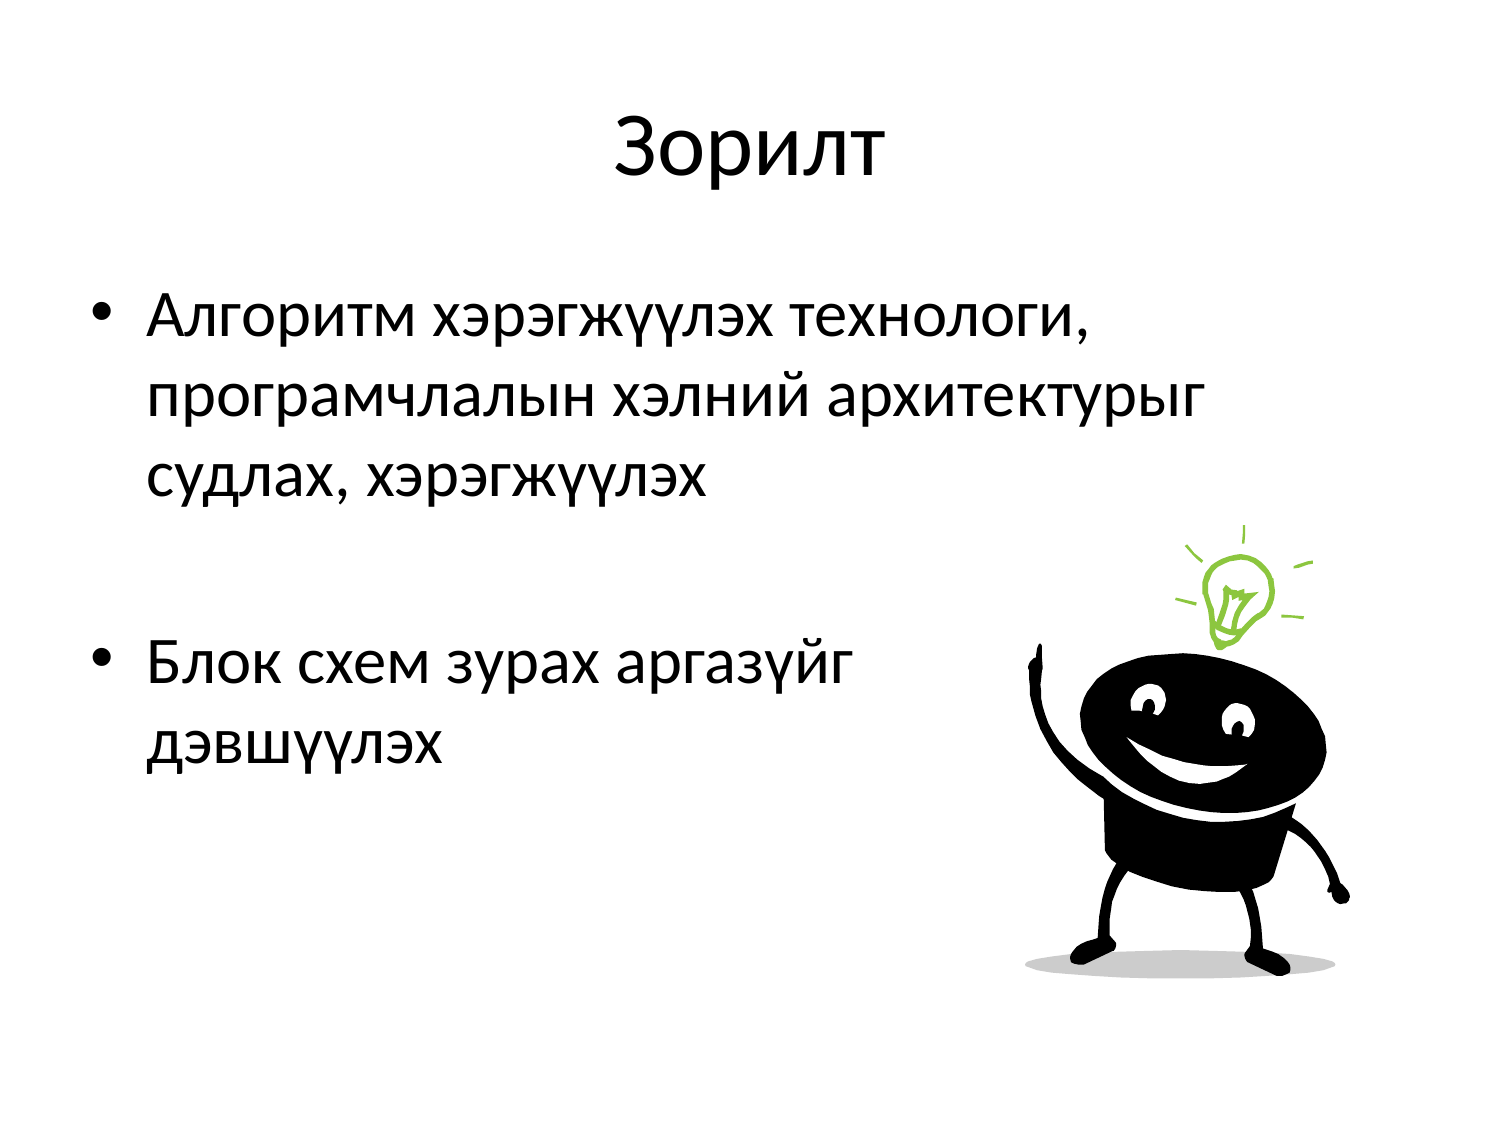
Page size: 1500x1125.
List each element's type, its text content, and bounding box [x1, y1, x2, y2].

picture [1024, 524, 1351, 979]
list Алгоритм хэрэгжүүлэх технологи, програмчлалын хэлний архитектурыг судлах, хэрэгжүүлэх Блок схем зурах аргазүйг дэвшүүлэх [75, 262, 1425, 1005]
title Зорилт [75, 45, 1425, 233]
